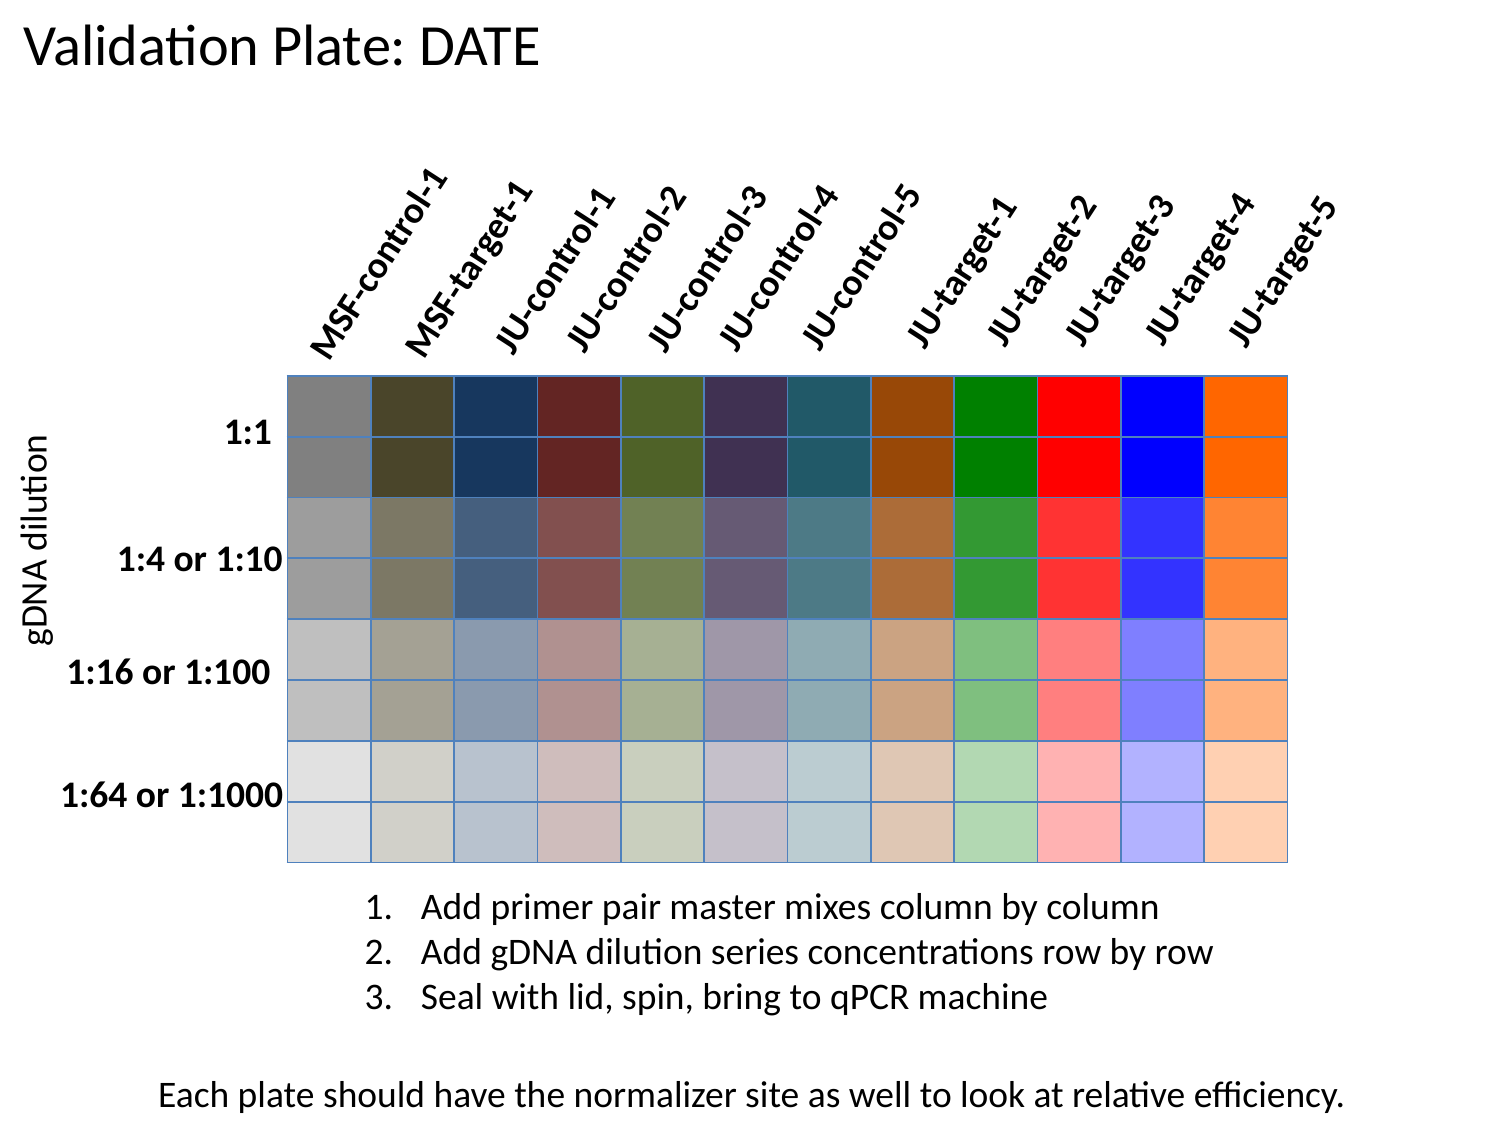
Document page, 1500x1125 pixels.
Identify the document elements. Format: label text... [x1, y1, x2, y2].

table_cell [538, 620, 620, 679]
text_box Validation Plate: DATE [8, 0, 556, 85]
table_cell [1122, 620, 1203, 679]
table_cell [622, 620, 703, 679]
table_cell [1205, 681, 1287, 740]
table_header [372, 377, 453, 436]
text_box JU-target-5 [1200, 168, 1360, 371]
table_cell [455, 742, 537, 801]
text_box JU-control-3 [620, 158, 789, 376]
table_cell [1122, 498, 1203, 557]
table_cell [1038, 559, 1120, 618]
table_cell [372, 681, 453, 740]
table_cell [455, 498, 537, 557]
table_cell [1122, 559, 1203, 618]
text_box 1:1 [208, 399, 287, 460]
table_cell [1038, 803, 1120, 862]
table_cell [288, 620, 370, 679]
table_cell [288, 438, 370, 497]
table_cell [1205, 438, 1287, 497]
text_box JU-target-3 [1037, 168, 1197, 370]
text_box 1:64 or 1:1000 [45, 762, 299, 823]
table_cell [705, 438, 787, 497]
table_cell [788, 438, 870, 497]
table_cell [1205, 498, 1287, 557]
table_cell [1122, 681, 1203, 740]
table_cell [1205, 742, 1287, 801]
table_cell [705, 742, 787, 801]
table_cell [705, 498, 787, 557]
table_cell [1038, 620, 1120, 679]
table_header [1038, 377, 1120, 436]
table_cell [705, 681, 787, 740]
table_cell [372, 559, 453, 618]
table_cell [788, 498, 870, 557]
table_cell [538, 498, 620, 557]
table_cell [788, 620, 870, 679]
text_box MSF-control-1 [283, 140, 470, 383]
table_cell [455, 620, 537, 679]
table_cell [538, 438, 620, 497]
table_cell [788, 803, 870, 862]
text_box JU-control-2 [538, 158, 709, 376]
table_cell [872, 559, 953, 618]
table_cell [788, 559, 870, 618]
text_box gDNA dilution [1, 288, 62, 662]
table_header [788, 377, 870, 436]
table_cell [372, 438, 453, 497]
table_header [455, 377, 537, 436]
table_cell [705, 803, 787, 862]
table_cell [955, 681, 1037, 740]
table_cell [538, 803, 620, 862]
table_cell [622, 438, 703, 497]
table_header [955, 377, 1037, 436]
table_cell [955, 742, 1037, 801]
table_cell [872, 742, 953, 801]
table_cell [622, 498, 703, 557]
table_cell [538, 559, 620, 618]
table_cell [1122, 803, 1203, 862]
table_cell [288, 498, 370, 557]
table_header [1122, 377, 1203, 436]
table_cell [455, 438, 537, 497]
table_cell [1122, 742, 1203, 801]
table_cell [455, 803, 537, 862]
table_header [705, 377, 787, 436]
table_cell [955, 438, 1037, 497]
text_box JU-target-4 [1117, 167, 1277, 369]
table_cell [455, 681, 537, 740]
table_cell [538, 681, 620, 740]
table_cell [872, 681, 953, 740]
table_cell [788, 742, 870, 801]
table_cell [288, 681, 370, 740]
table_cell [622, 742, 703, 801]
table_cell [288, 742, 370, 801]
table_cell [1038, 498, 1120, 557]
table_cell [288, 803, 370, 862]
table_cell [872, 803, 953, 862]
text_box JU-control-1 [467, 159, 636, 377]
text_box Add primer pair master mixes column by column Add gDNA dilution series concentrations row by row Seal with lid, spin, bring to qPCR machine [349, 874, 1230, 1025]
table_cell [872, 498, 953, 557]
table_cell [622, 803, 703, 862]
table_cell [872, 438, 953, 497]
table_cell [1205, 620, 1287, 679]
table_header [288, 377, 370, 436]
table_cell [955, 803, 1037, 862]
text_box MSF-target-1 [378, 153, 555, 381]
text_box JU-control-4 [691, 157, 861, 375]
table_cell [1038, 681, 1120, 740]
table_cell [1205, 559, 1287, 618]
text_box Each plate should have the normalizer site as well to look at relative efficiency. [143, 1062, 1361, 1123]
text_box JU-target-2 [959, 168, 1119, 370]
table_cell [372, 803, 453, 862]
text_box 1:16 or 1:100 [51, 639, 286, 700]
table_cell [955, 559, 1037, 618]
table_cell [1205, 803, 1287, 862]
table_cell [788, 681, 870, 740]
table_header [872, 377, 953, 436]
table_cell [372, 620, 453, 679]
table_cell [872, 620, 953, 679]
table_header [538, 377, 620, 436]
text_box JU-control-5 [774, 156, 944, 374]
table_cell [372, 498, 453, 557]
table_header [622, 377, 703, 436]
table_cell [705, 559, 787, 618]
table_cell [288, 559, 370, 618]
table_cell [955, 620, 1037, 679]
table_cell [705, 620, 787, 679]
table_cell [455, 559, 537, 618]
text_box JU-target-1 [879, 169, 1039, 371]
table_cell [538, 742, 620, 801]
table_cell [1038, 742, 1120, 801]
text_box 1:4 or 1:10 [102, 526, 298, 587]
table_cell [1038, 438, 1120, 497]
table_cell [622, 559, 703, 618]
table_header [1205, 377, 1287, 436]
table_cell [622, 681, 703, 740]
table_cell [955, 498, 1037, 557]
table_cell [372, 742, 453, 801]
table_cell [1122, 438, 1203, 497]
